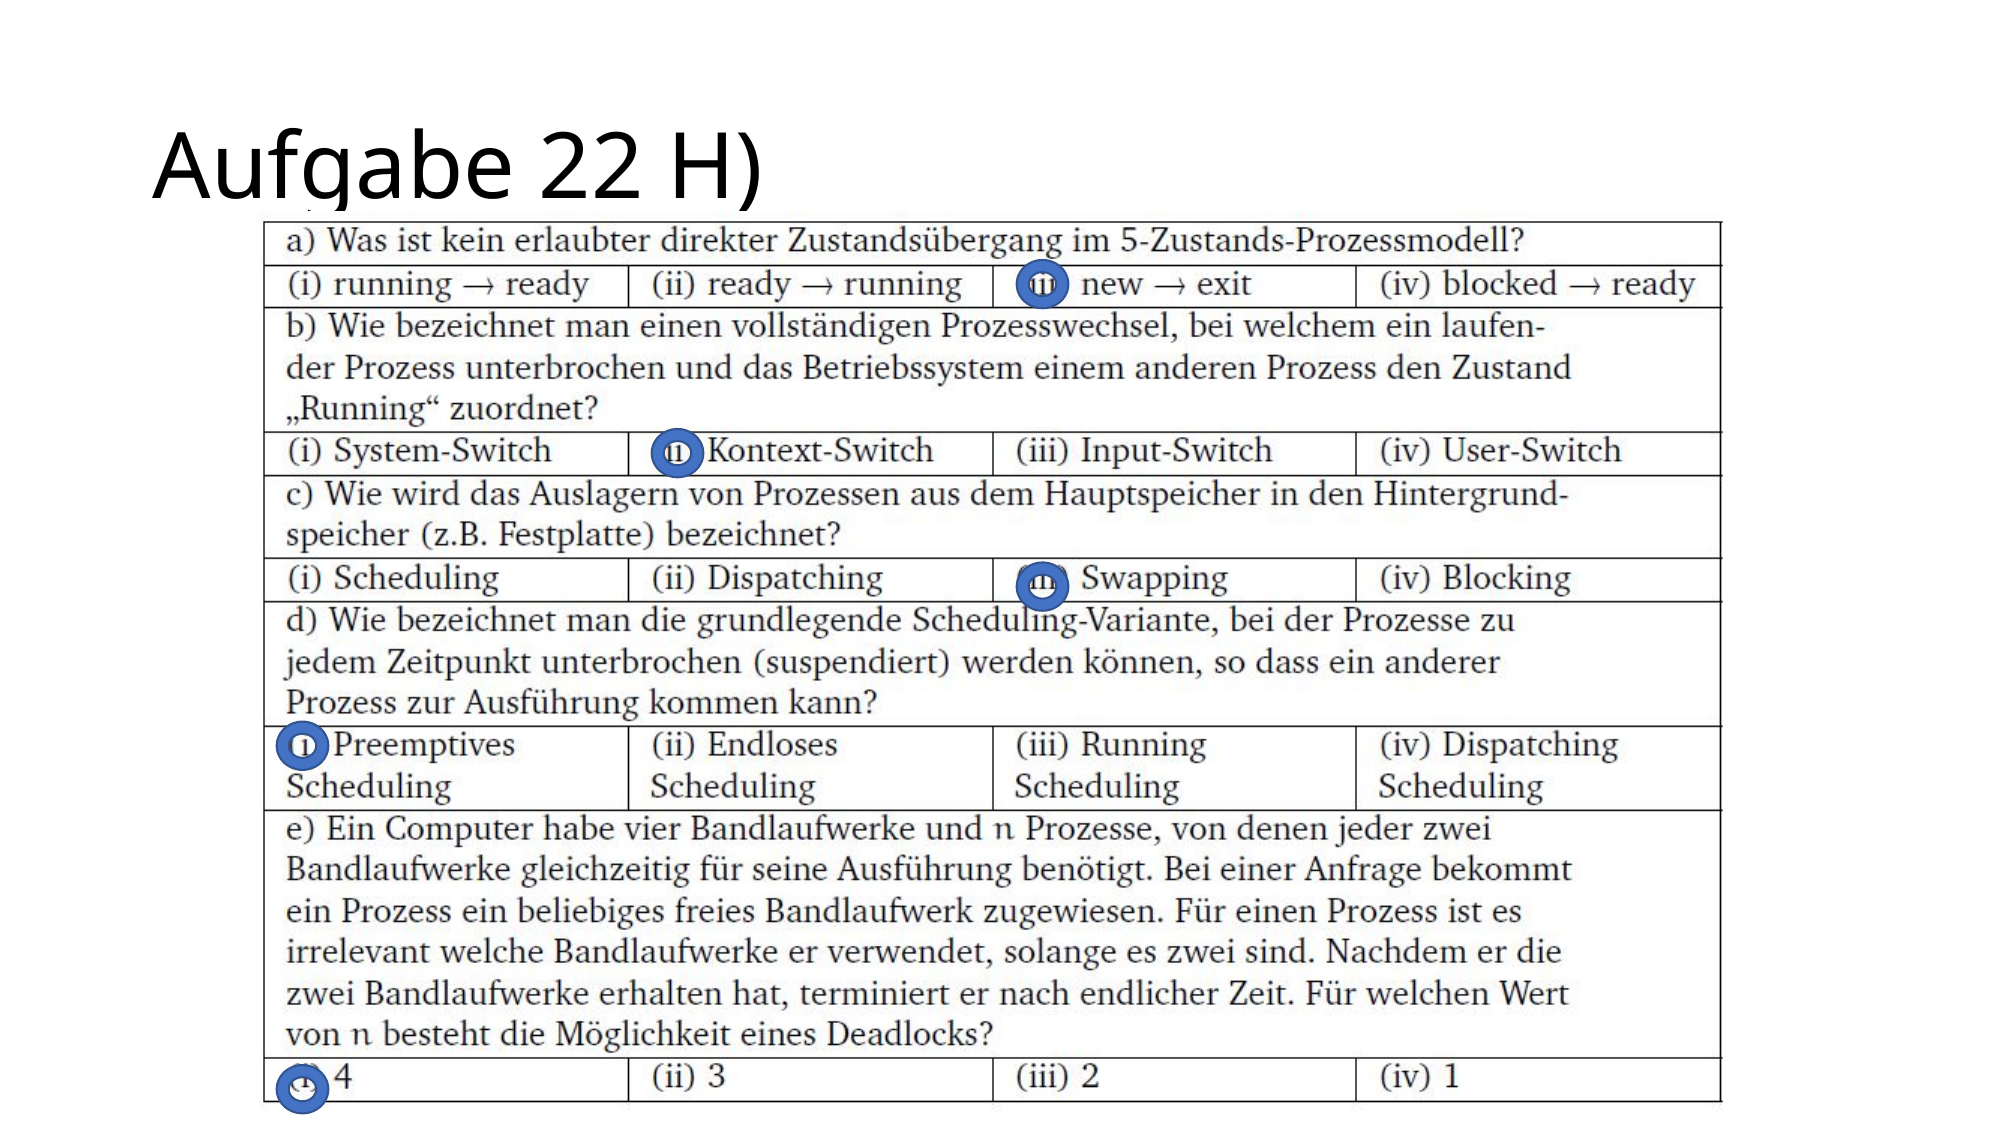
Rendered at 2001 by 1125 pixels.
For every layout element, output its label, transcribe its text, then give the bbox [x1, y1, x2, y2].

title Aufgabe 22 H) [137, 59, 1863, 278]
picture [259, 211, 1741, 1119]
